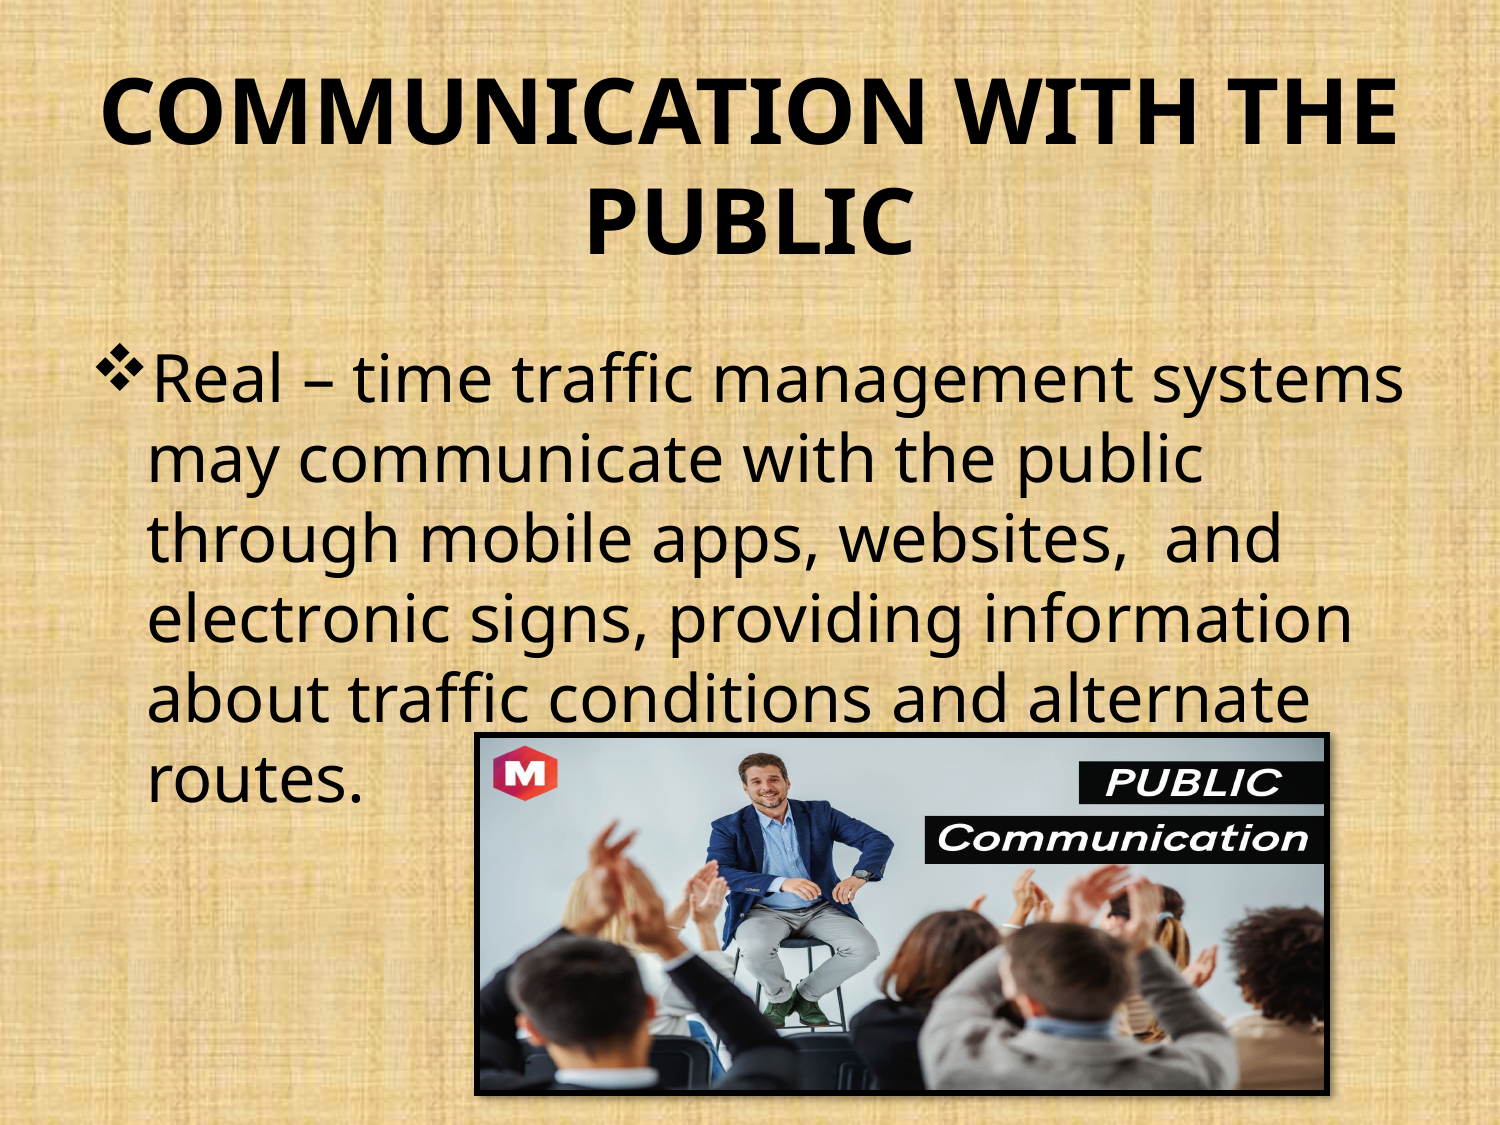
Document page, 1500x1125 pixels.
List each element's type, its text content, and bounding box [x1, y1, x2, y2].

title COMMUNICATION WITH THE PUBLIC [75, 45, 1425, 282]
list Real – time traffic management systems may communicate with the public through mobile apps, websites, and electronic signs, providing information about traffic conditions and alternate routes. [75, 328, 1425, 1005]
picture [0, 0, 1500, 1125]
